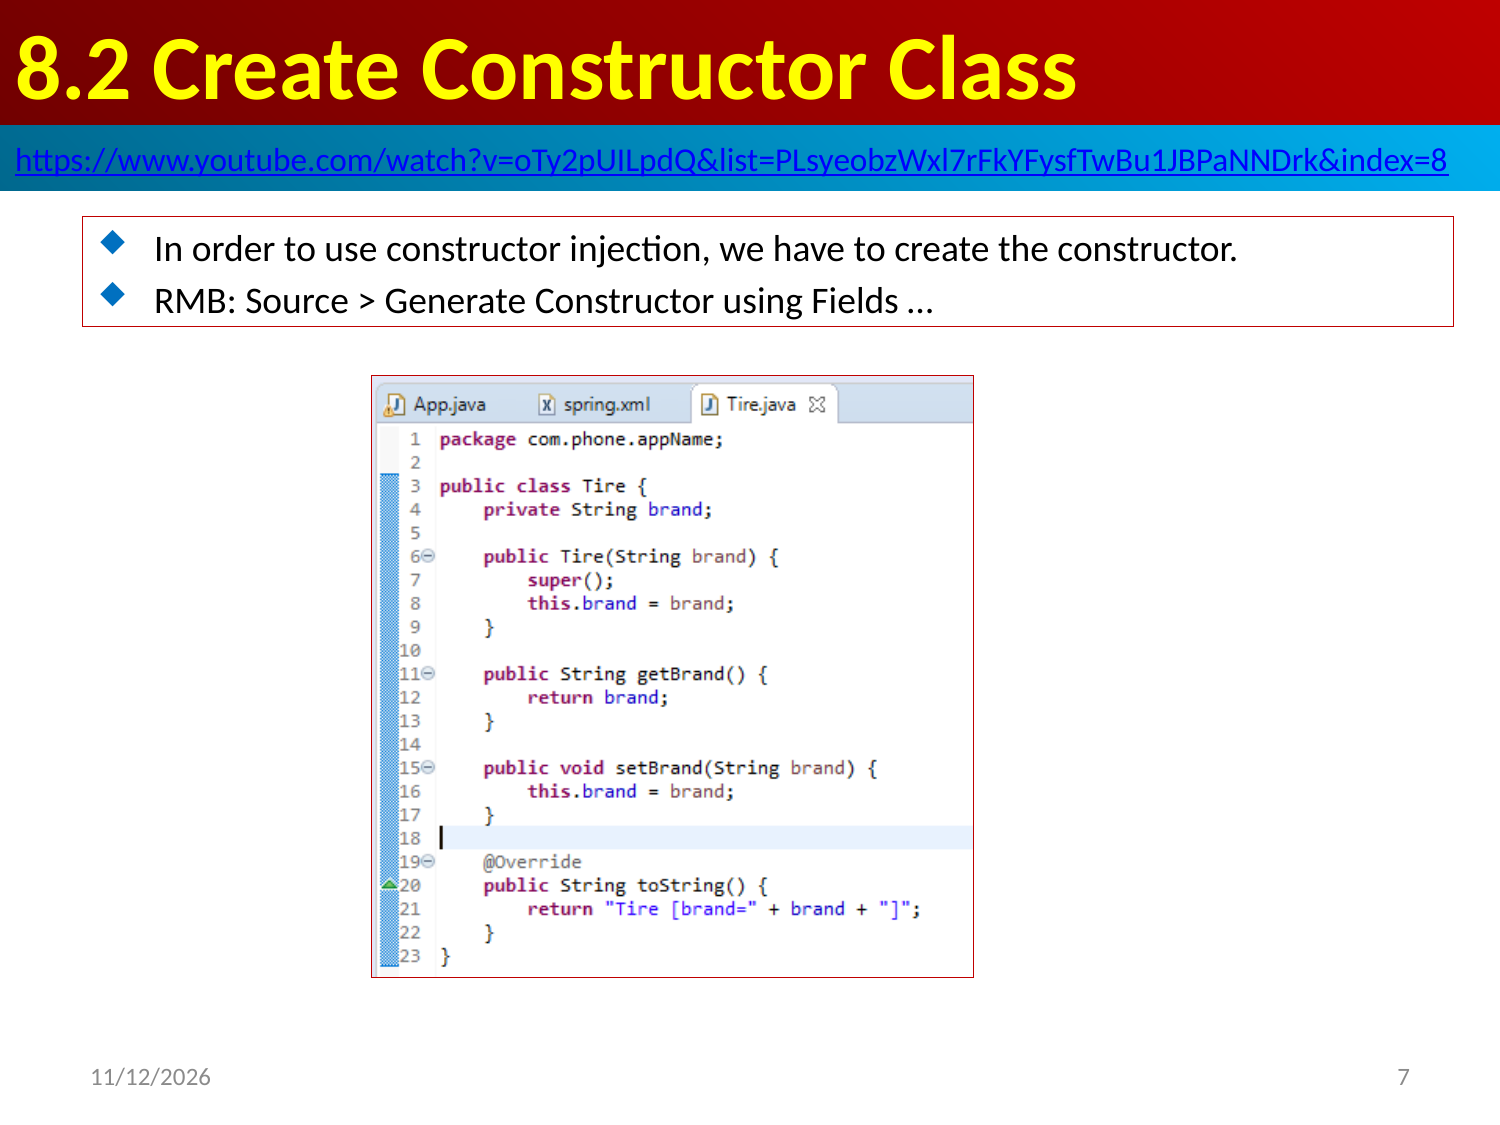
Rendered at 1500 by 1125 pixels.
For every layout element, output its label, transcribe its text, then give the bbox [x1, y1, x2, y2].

title 8.2 Create Constructor Class [0, 0, 1500, 125]
subtitle In order to use constructor injection, we have to create the constructor. RMB: Source > Generate Constructor using Fields … [82, 216, 1454, 327]
slide_number 7 [1074, 1042, 1425, 1109]
picture [371, 375, 974, 978]
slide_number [75, 1042, 425, 1109]
text_box https://www.youtube.com/watch?v=oTy2pUILpdQ&list=PLsyeobzWxl7rFkYFysfTwBu1JBPaNNDrk&index=8 [0, 125, 1500, 191]
